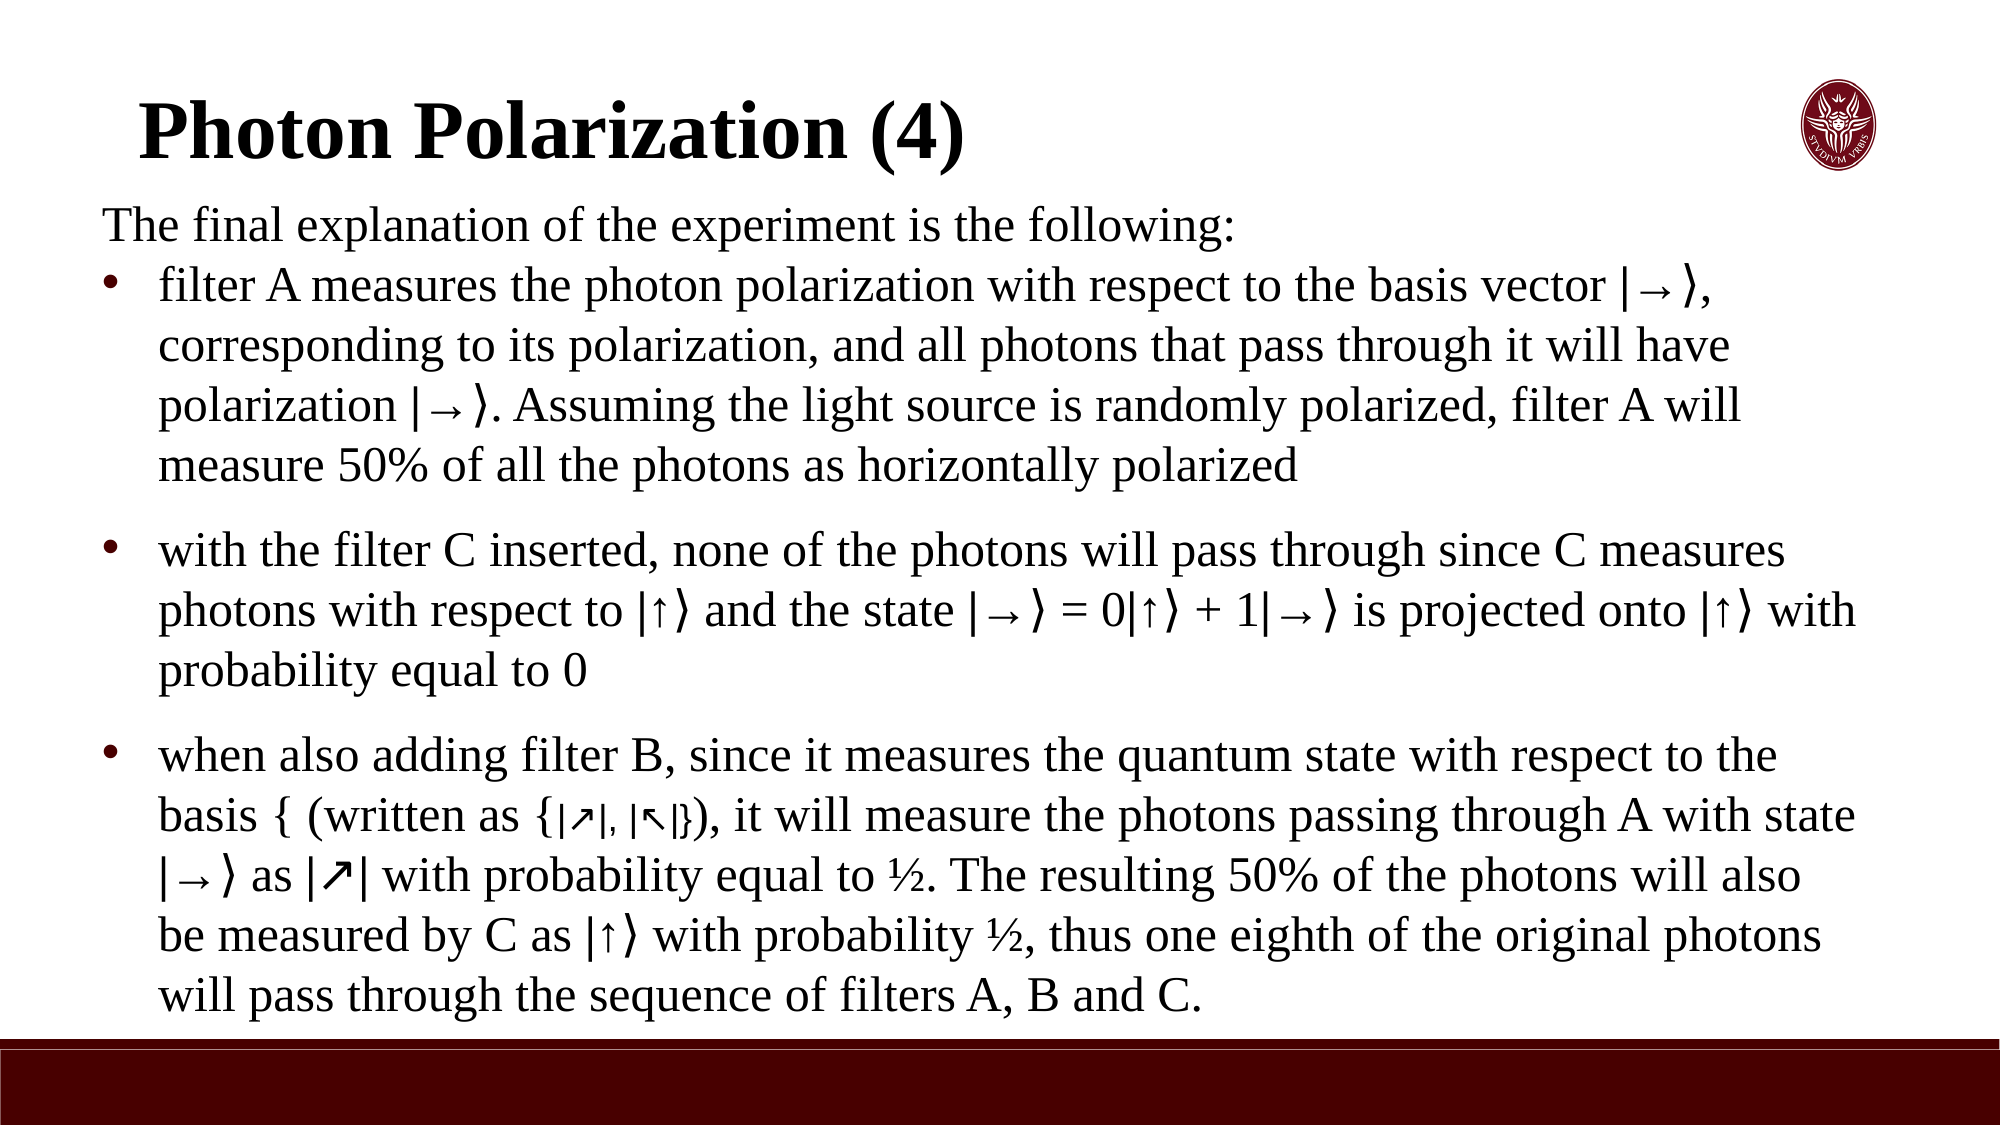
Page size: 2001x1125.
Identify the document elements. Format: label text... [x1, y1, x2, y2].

text_box Photon Polarization (4) [123, 68, 1707, 184]
picture [1776, 67, 1895, 185]
